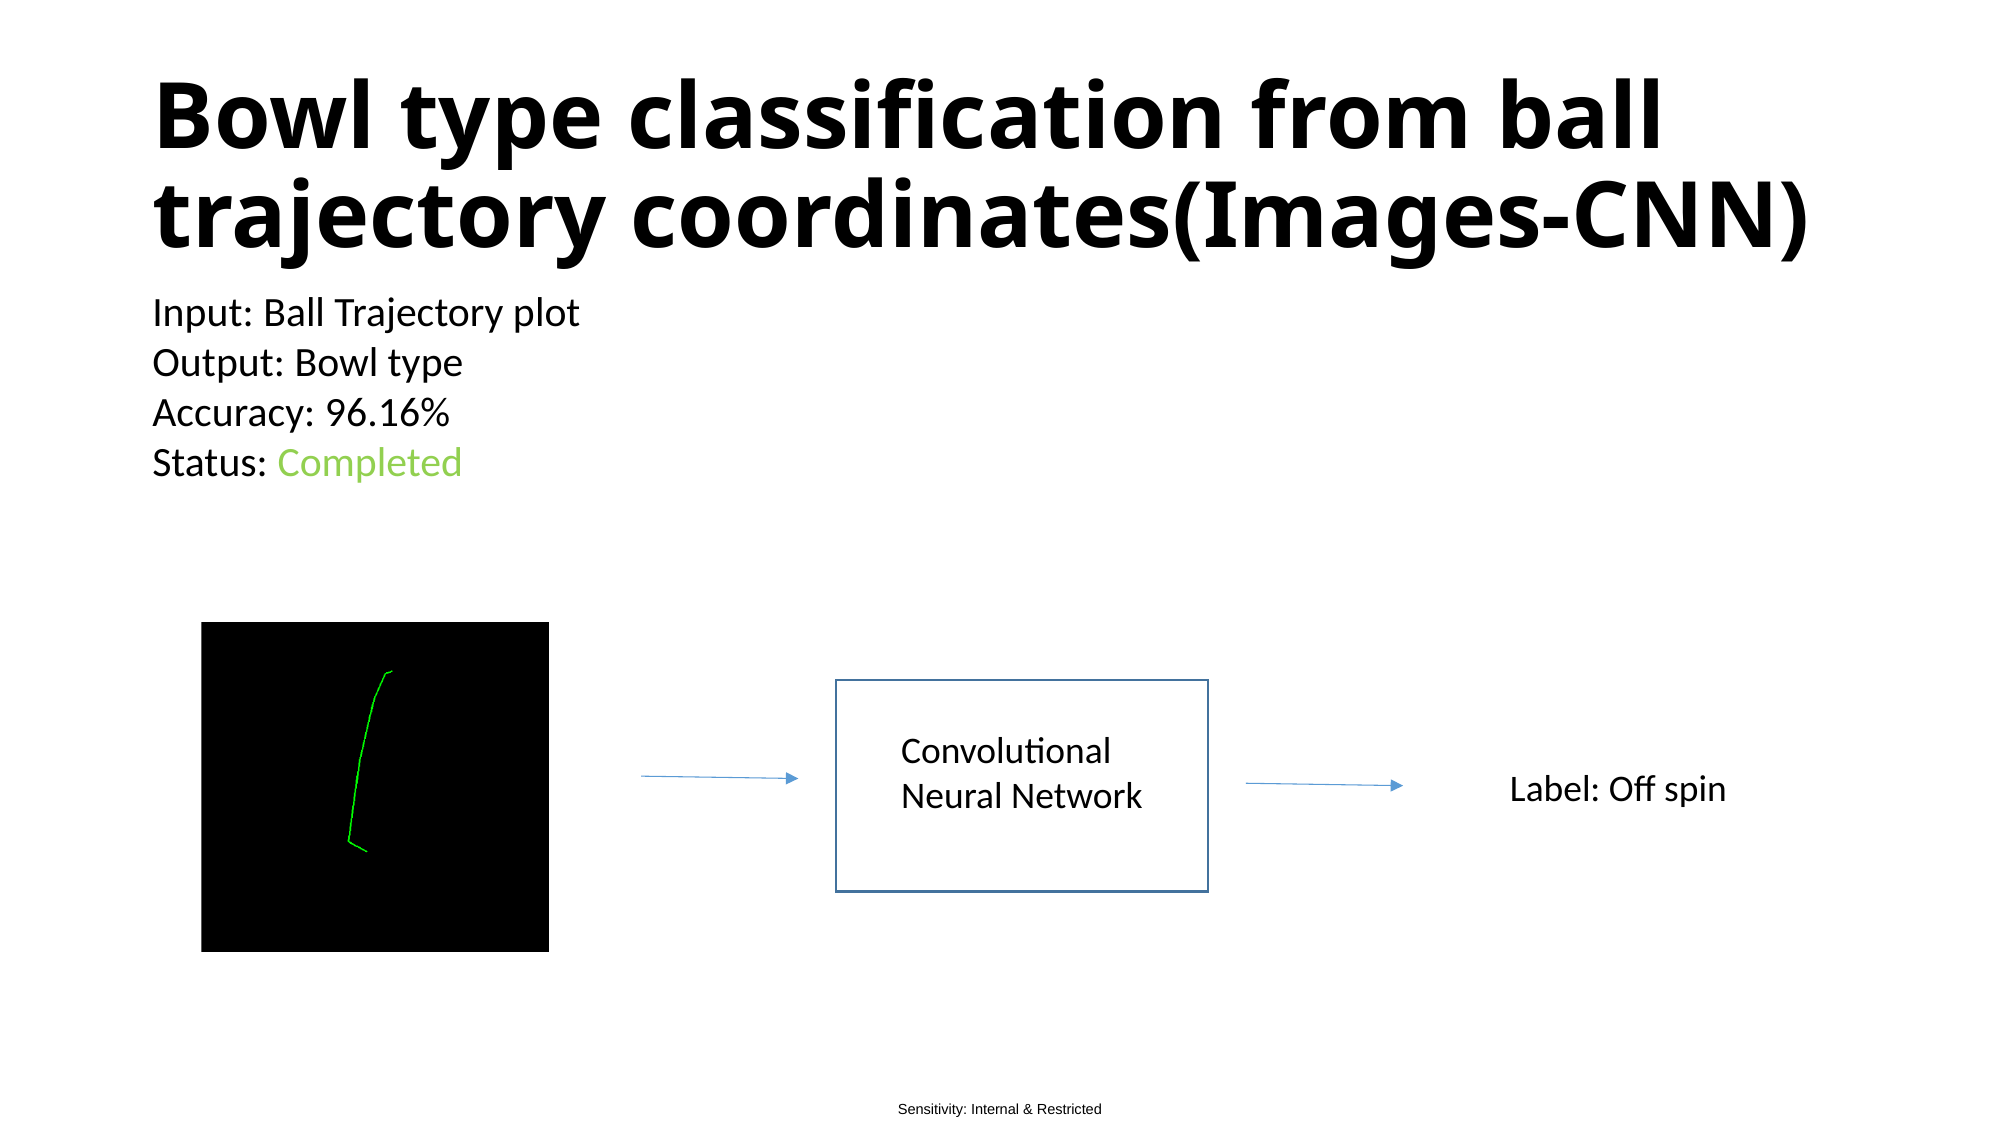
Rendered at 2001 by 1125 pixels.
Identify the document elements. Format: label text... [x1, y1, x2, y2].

title Bowl type classification from ball trajectory coordinates(Images-CNN) [137, 59, 1863, 278]
picture [201, 622, 549, 952]
text_box Input: Ball Trajectory plot Output: Bowl type Accuracy: 96.16% Status: Completed [137, 277, 1841, 493]
text_box [835, 679, 1209, 893]
text_box Label: Off spin [1495, 756, 1903, 817]
text_box Convolutional Neural Network [886, 718, 1208, 824]
